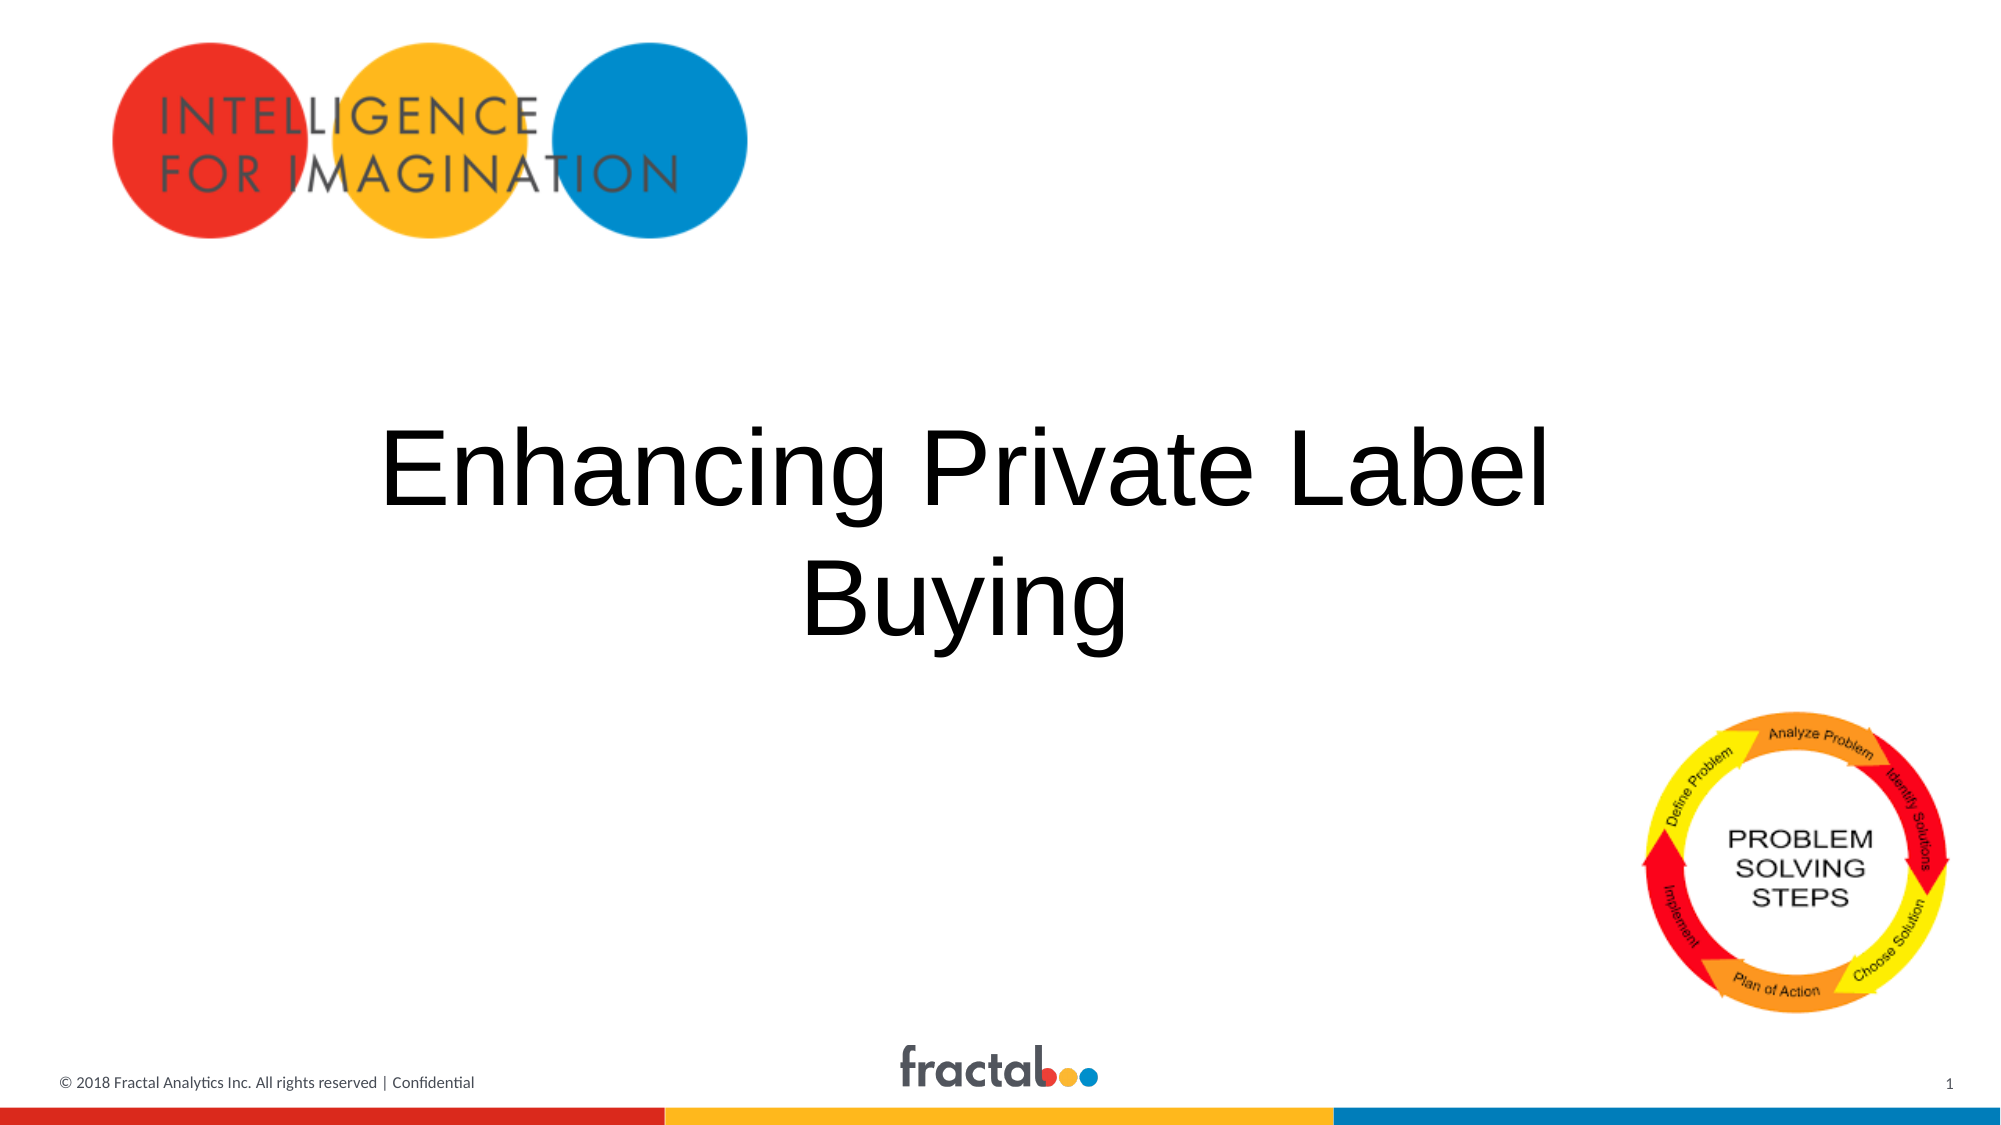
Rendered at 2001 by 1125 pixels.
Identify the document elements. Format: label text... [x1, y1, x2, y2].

picture [1620, 687, 1973, 1040]
text_box Enhancing Private Label Buying [183, 389, 1748, 526]
picture [900, 1045, 1098, 1087]
picture [94, 21, 779, 256]
